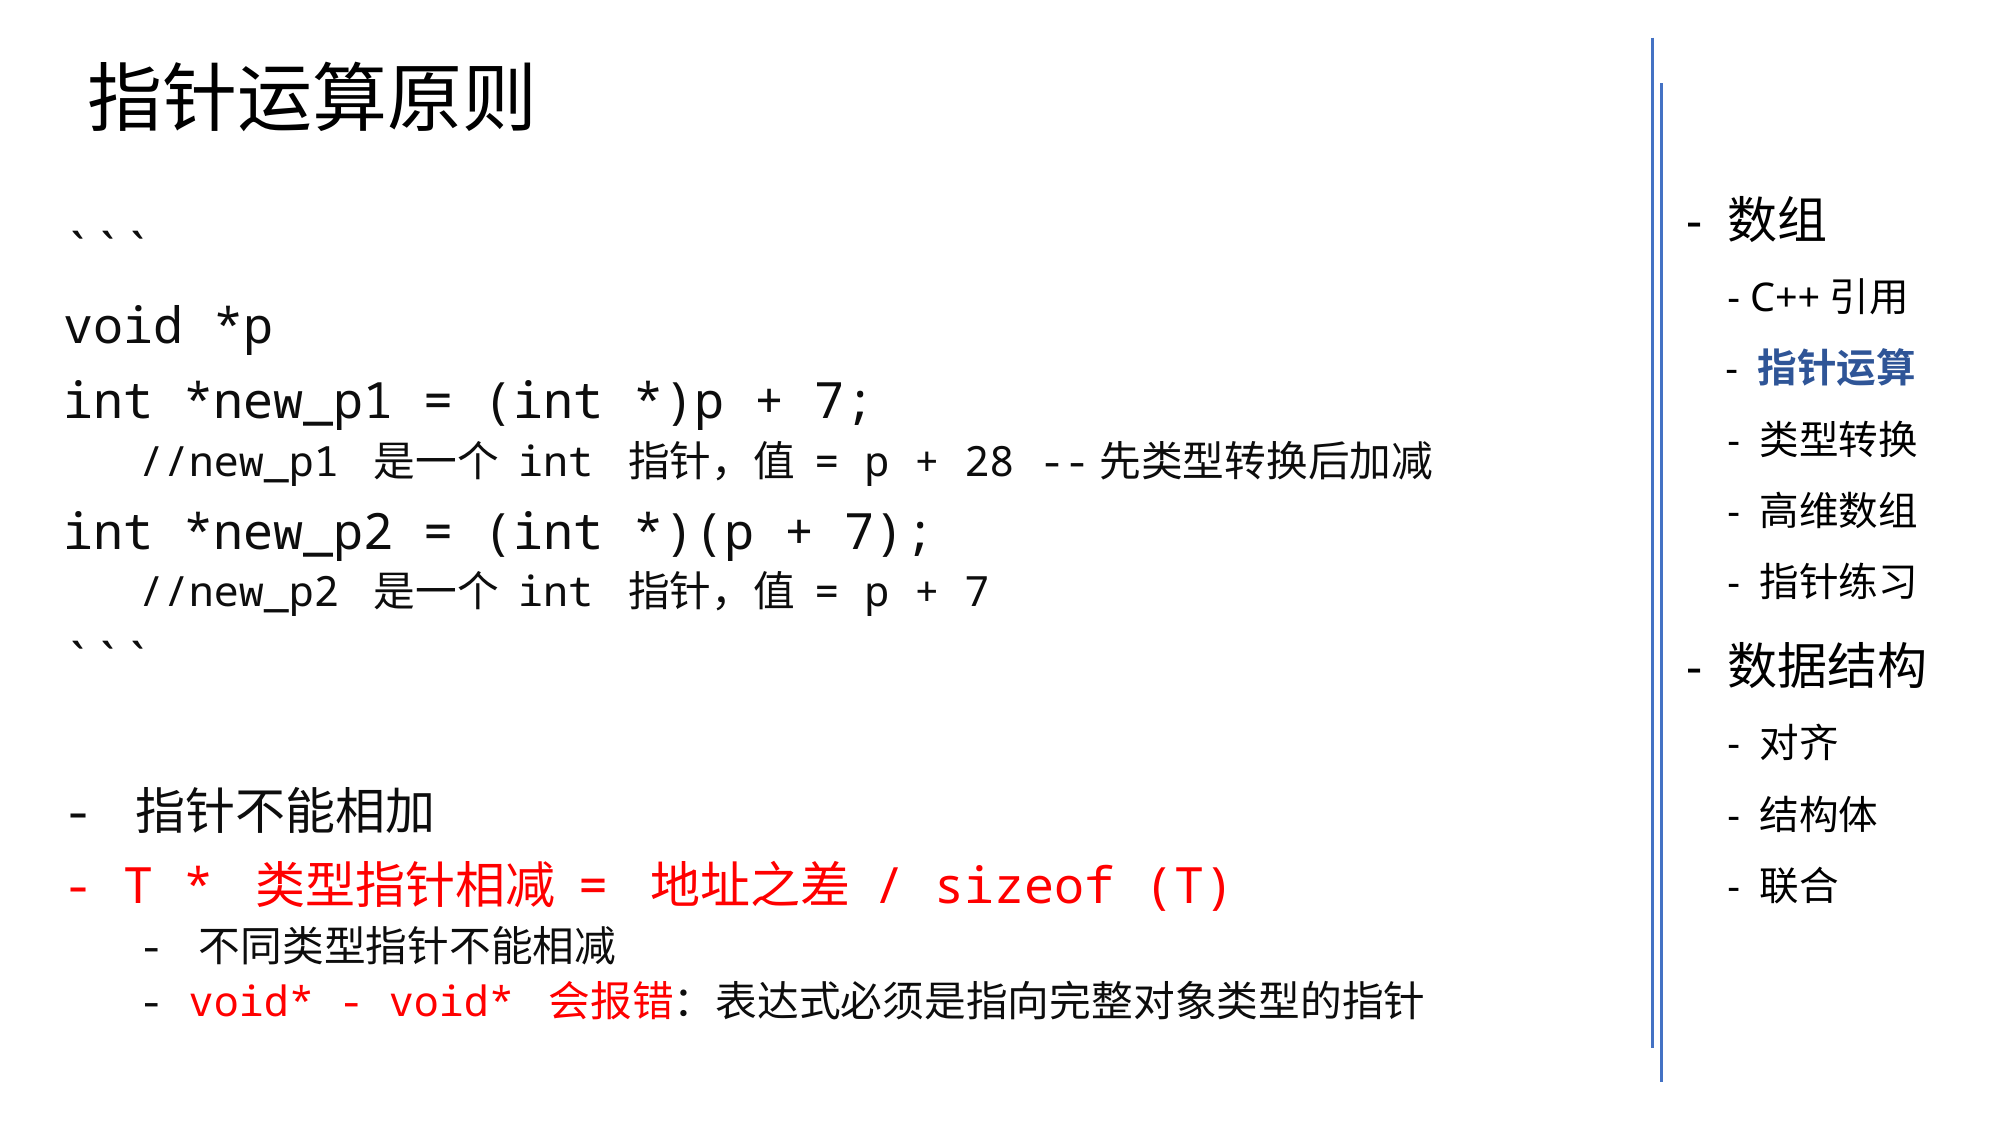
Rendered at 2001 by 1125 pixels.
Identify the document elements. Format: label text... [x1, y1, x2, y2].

title 指针运算原则 . [72, 32, 1502, 218]
text_box - 数组 - C++引用 - 指针运算 - 类型转换 - 高维数组 - 指针练习 - 数据结构 - 对齐 - 结构体 - 联合 [1671, 151, 1984, 916]
list ``` void *p int *new_p1 = (int *)p + 7; //new_p1 是一个 int 指针，值 = p + 28 --先类型转换后加减 int *new_p2 = (int *)(p + 7); //new_p2 是一个 int 指针，值 = p + 7 ``` - 指针不能相加 - T * 类型指针相减 = 地址之差 / sizeof (T) - 不同类型指针不能相减 - void* - void* 会报错：表达式必须是指向完整对象类型的指针 [48, 218, 1637, 1093]
